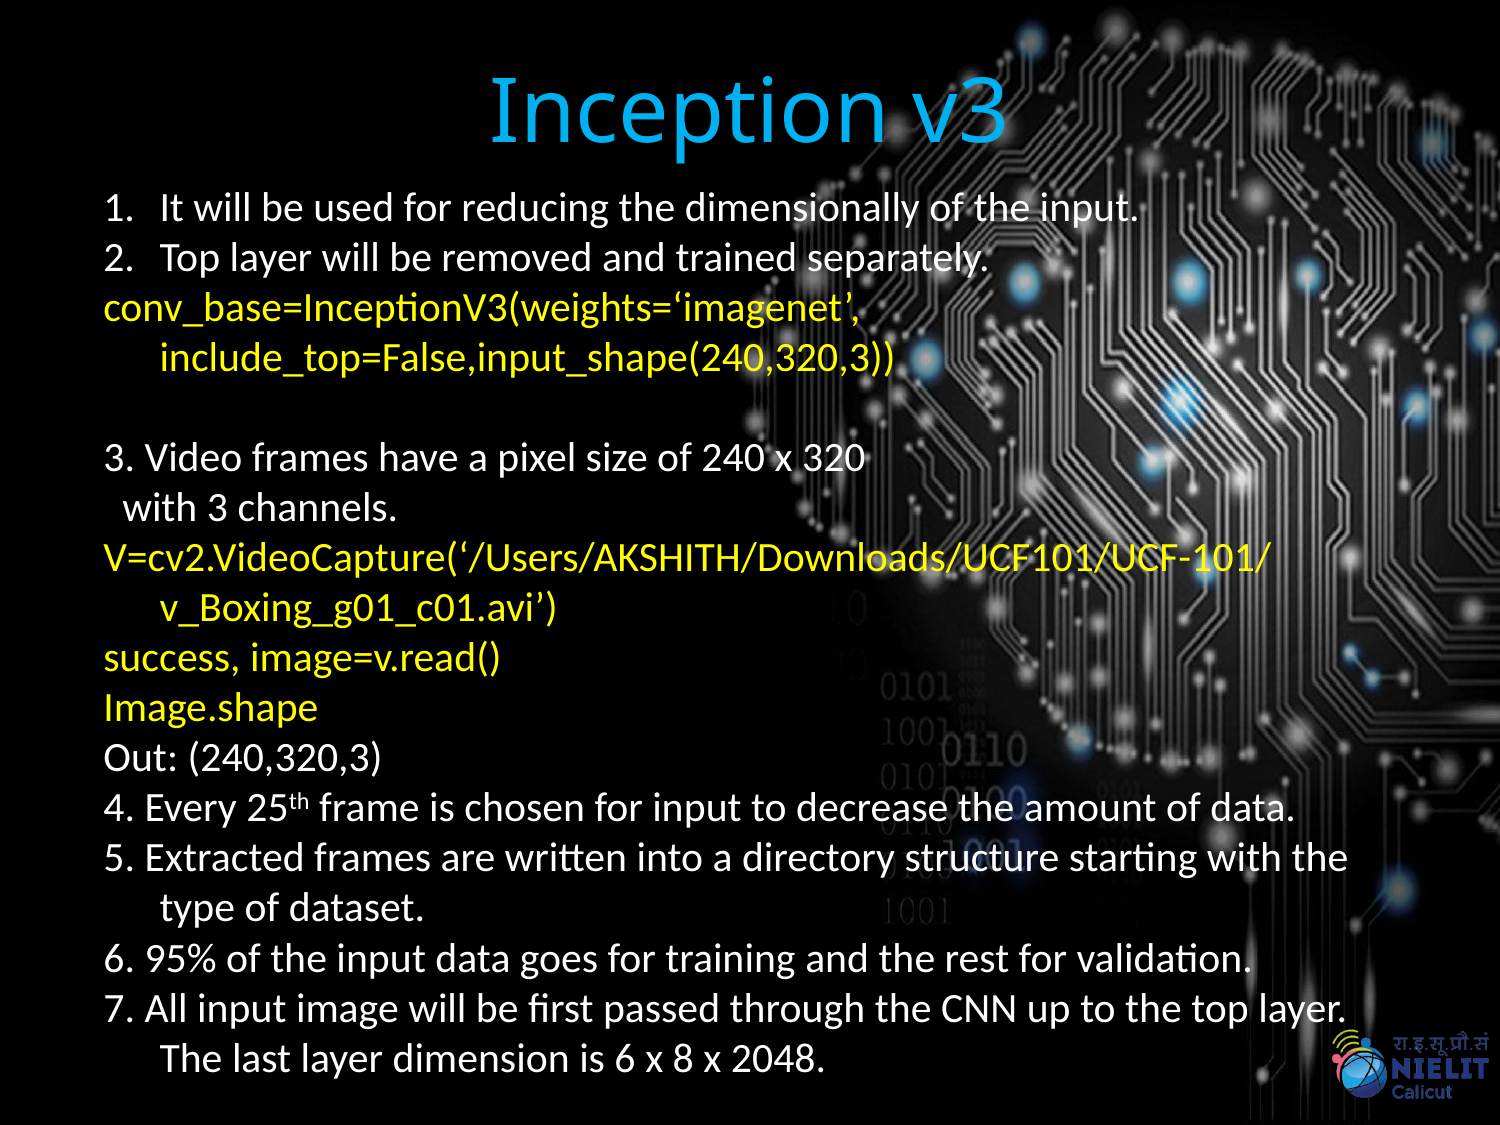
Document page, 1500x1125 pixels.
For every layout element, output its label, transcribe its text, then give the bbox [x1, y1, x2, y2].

text_box It will be used for reducing the dimensionally of the input. Top layer will be removed and trained separately. conv_base=InceptionV3(weights=‘imagenet’, include_top=False,input_shape(240,320,3)) 3. Video frames have a pixel size of 240 x 320 with 3 channels. V=cv2.VideoCapture(‘/Users/AKSHITH/Downloads/UCF101/UCF-101/v_Boxing_g01_c01.avi’) success, image=v.read() Image.shape Out: (240,320,3) 4. Every 25th frame is chosen for input to decrease the amount of data. 5. Extracted frames are written into a directory structure starting with the type of dataset. 6. 95% of the input data goes for training and the rest for validation. 7. All input image will be first passed through the CNN up to the top layer. The last layer dimension is 6 x 8 x 2048. [88, 172, 1424, 1088]
picture [0, 0, 1500, 1125]
title Inception v3 [75, 45, 1425, 233]
